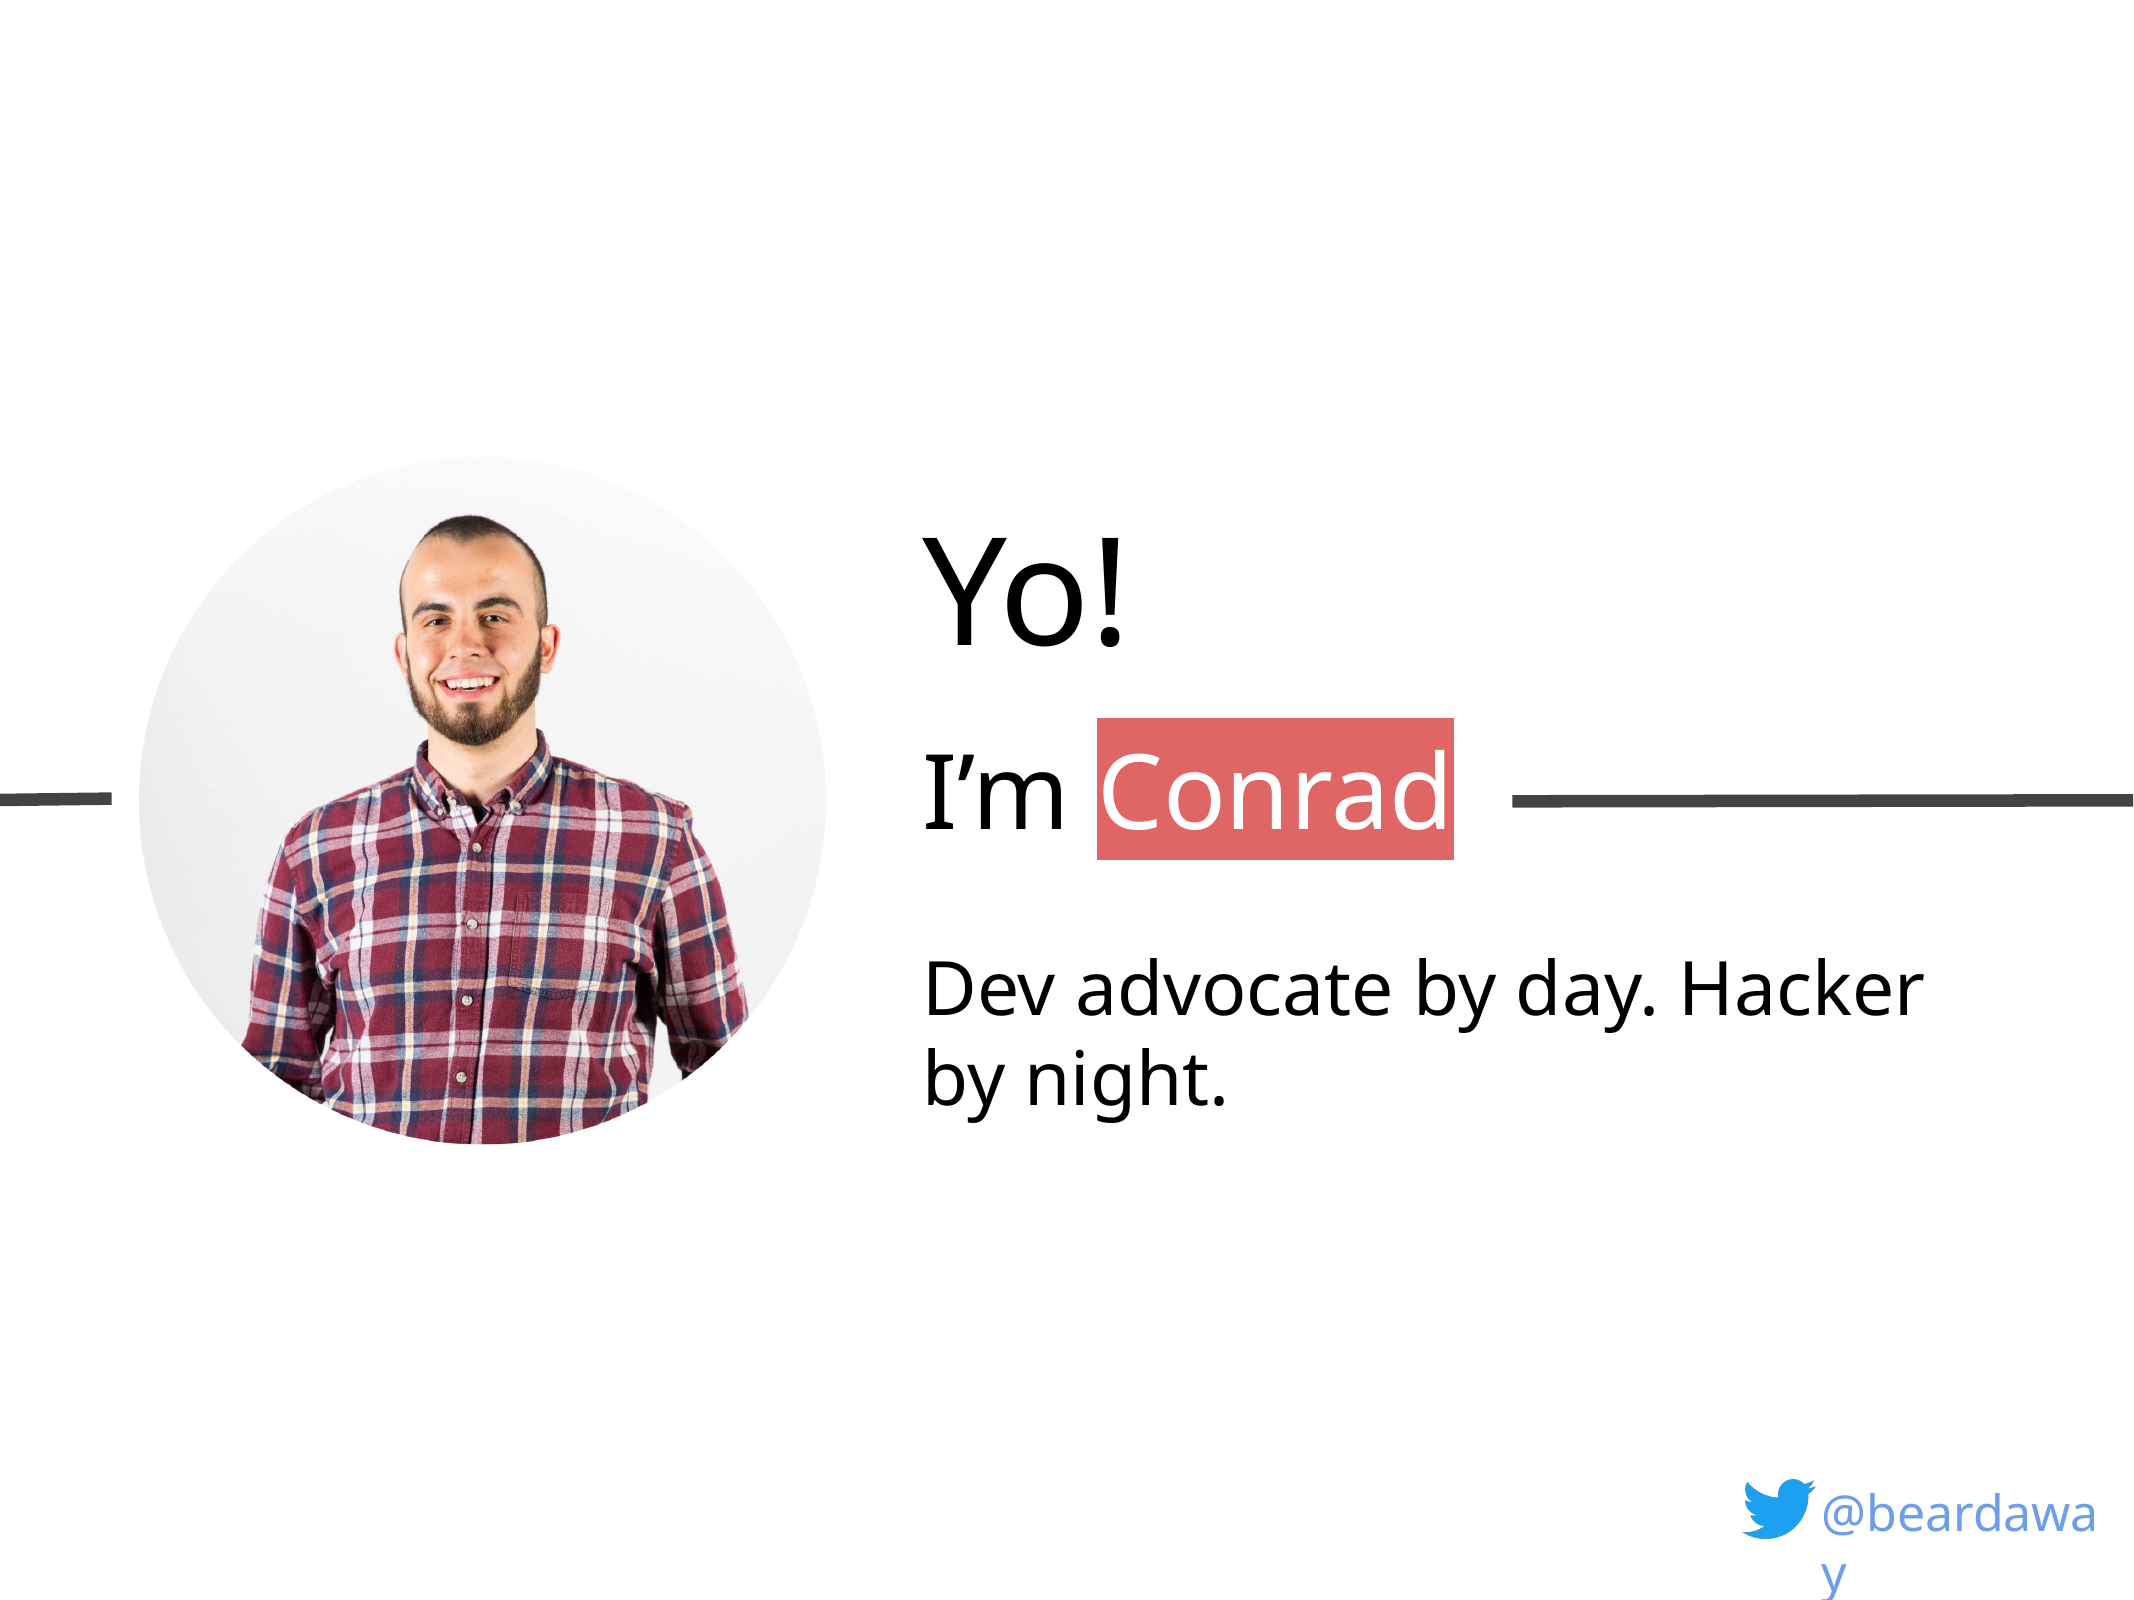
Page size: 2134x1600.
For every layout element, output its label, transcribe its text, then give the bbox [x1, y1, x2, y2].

text_box @beardaway [1806, 1466, 2134, 1552]
picture [0, 410, 1039, 1190]
text_box Yo! I’m Conrad Dev advocate by day. Hacker by night. [1043, 480, 2030, 1190]
picture [1741, 1479, 1816, 1540]
